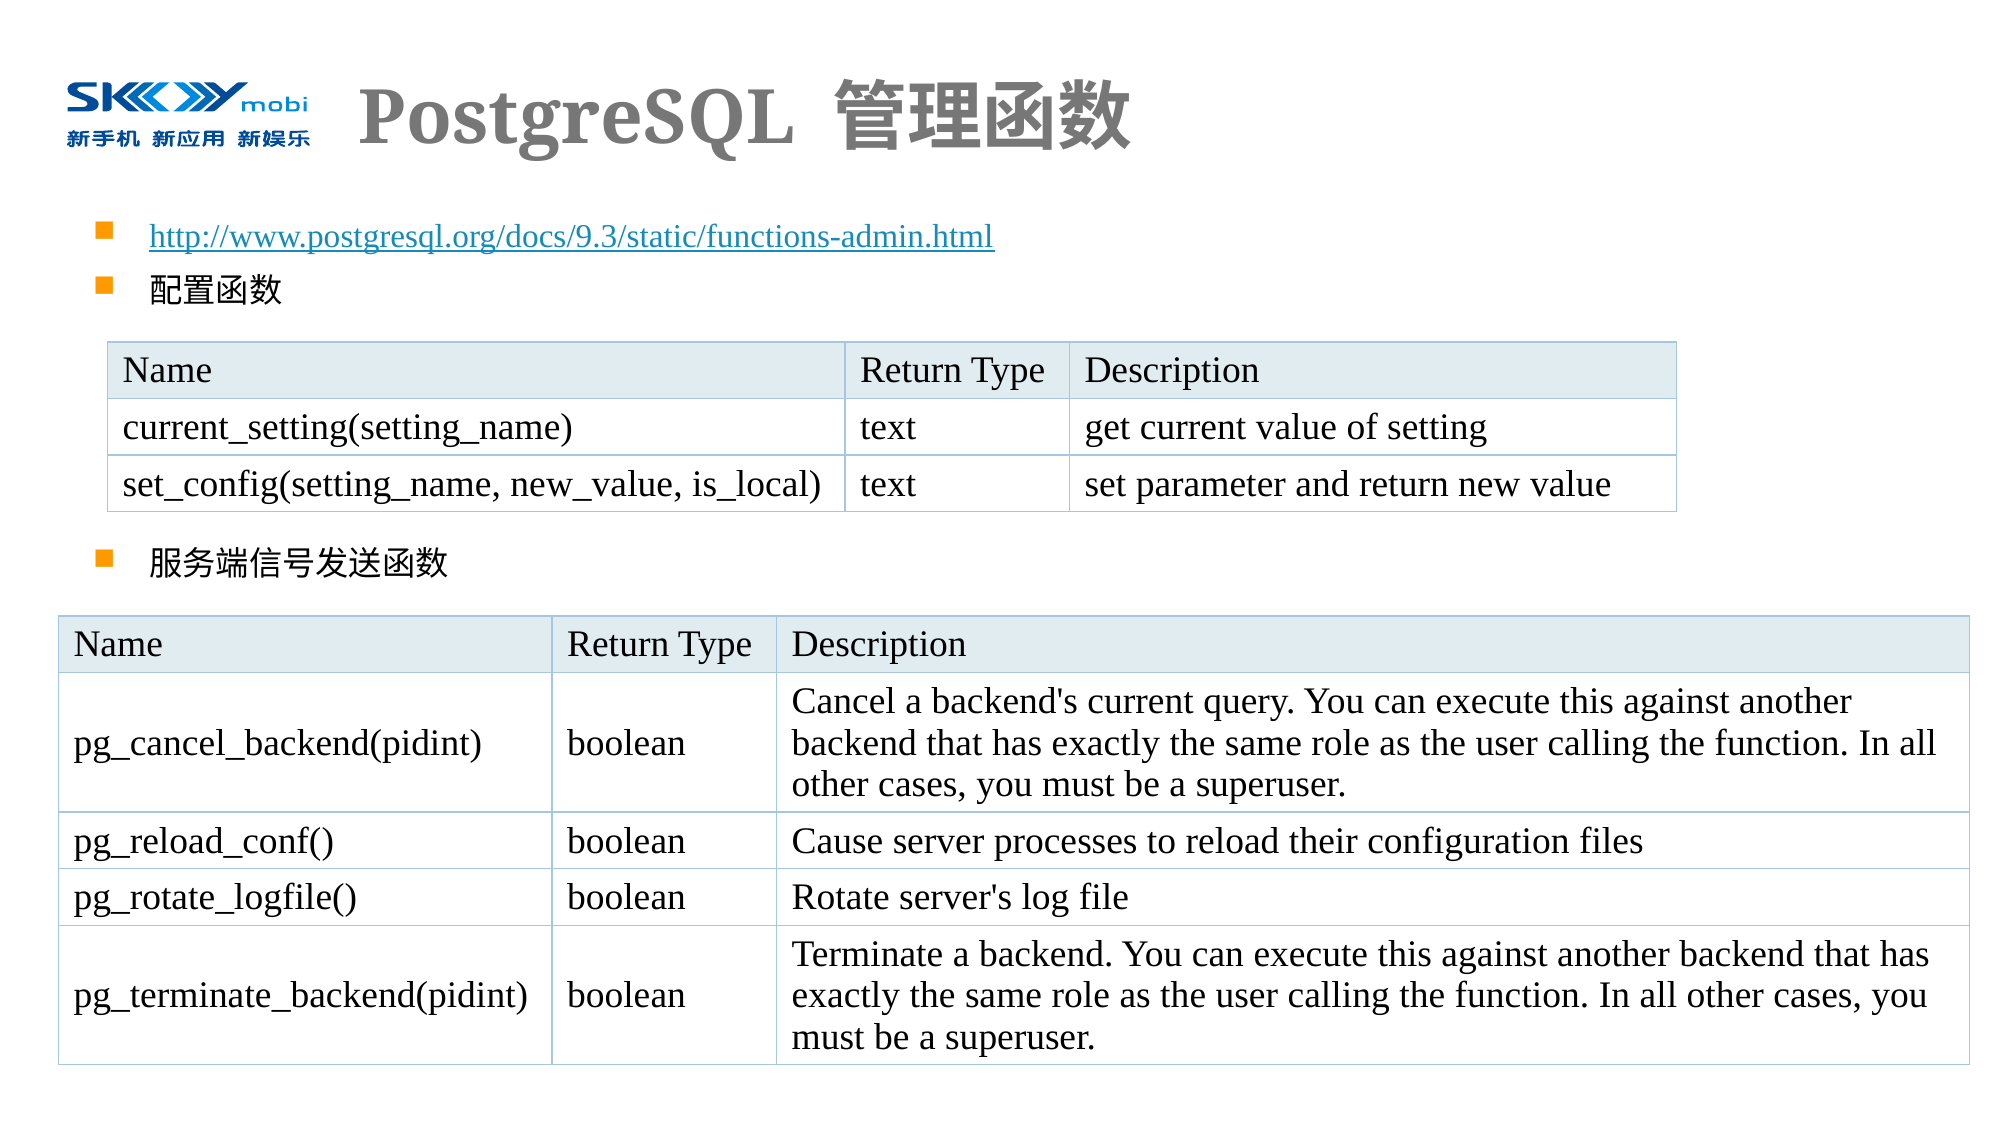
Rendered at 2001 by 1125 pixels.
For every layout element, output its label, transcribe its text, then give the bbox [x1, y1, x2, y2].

table_cell text [846, 456, 1069, 511]
table_cell Cancel a backend's current query. You can execute this against another backend that has exactly the same role as the user calling the function. In all other cases, you must be a superuser. [777, 673, 1969, 811]
table_cell boolean [553, 673, 776, 811]
table_header Return Type [846, 343, 1069, 398]
table_header Return Type [553, 617, 776, 672]
table_cell current_setting(setting_name) [108, 399, 844, 454]
table_cell Cause server processes to reload their configuration files [777, 813, 1969, 868]
table_cell text [846, 399, 1069, 454]
table_cell pg_rotate_logfile() [59, 869, 551, 925]
table_cell pg_terminate_backend(pidint) [59, 926, 551, 1064]
table_cell boolean [553, 869, 776, 925]
table_cell set_config(setting_name, new_value, is_local) [108, 456, 844, 511]
table_cell Rotate server's log file [777, 869, 1969, 925]
table_cell boolean [553, 926, 776, 1064]
table_cell boolean [553, 813, 776, 868]
table_header Name [108, 343, 844, 398]
list http://www.postgresql.org/docs/9.3/static/functions-admin.html 配置函数 服务端信号发送函数 [77, 198, 1901, 615]
table_cell pg_reload_conf() [59, 813, 551, 868]
table_cell pg_cancel_backend(pidint) [59, 673, 551, 811]
table_cell set parameter and return new value [1070, 456, 1676, 511]
table_header Description [1070, 343, 1676, 398]
title PostgreSQL 管理函数 [343, 60, 1901, 167]
table_header Name [59, 617, 551, 672]
table_cell get current value of setting [1070, 399, 1676, 454]
table_cell Terminate a backend. You can execute this against another backend that has exactly the same role as the user calling the function. In all other cases, you must be a superuser. [777, 926, 1969, 1064]
table_header Description [777, 617, 1969, 672]
